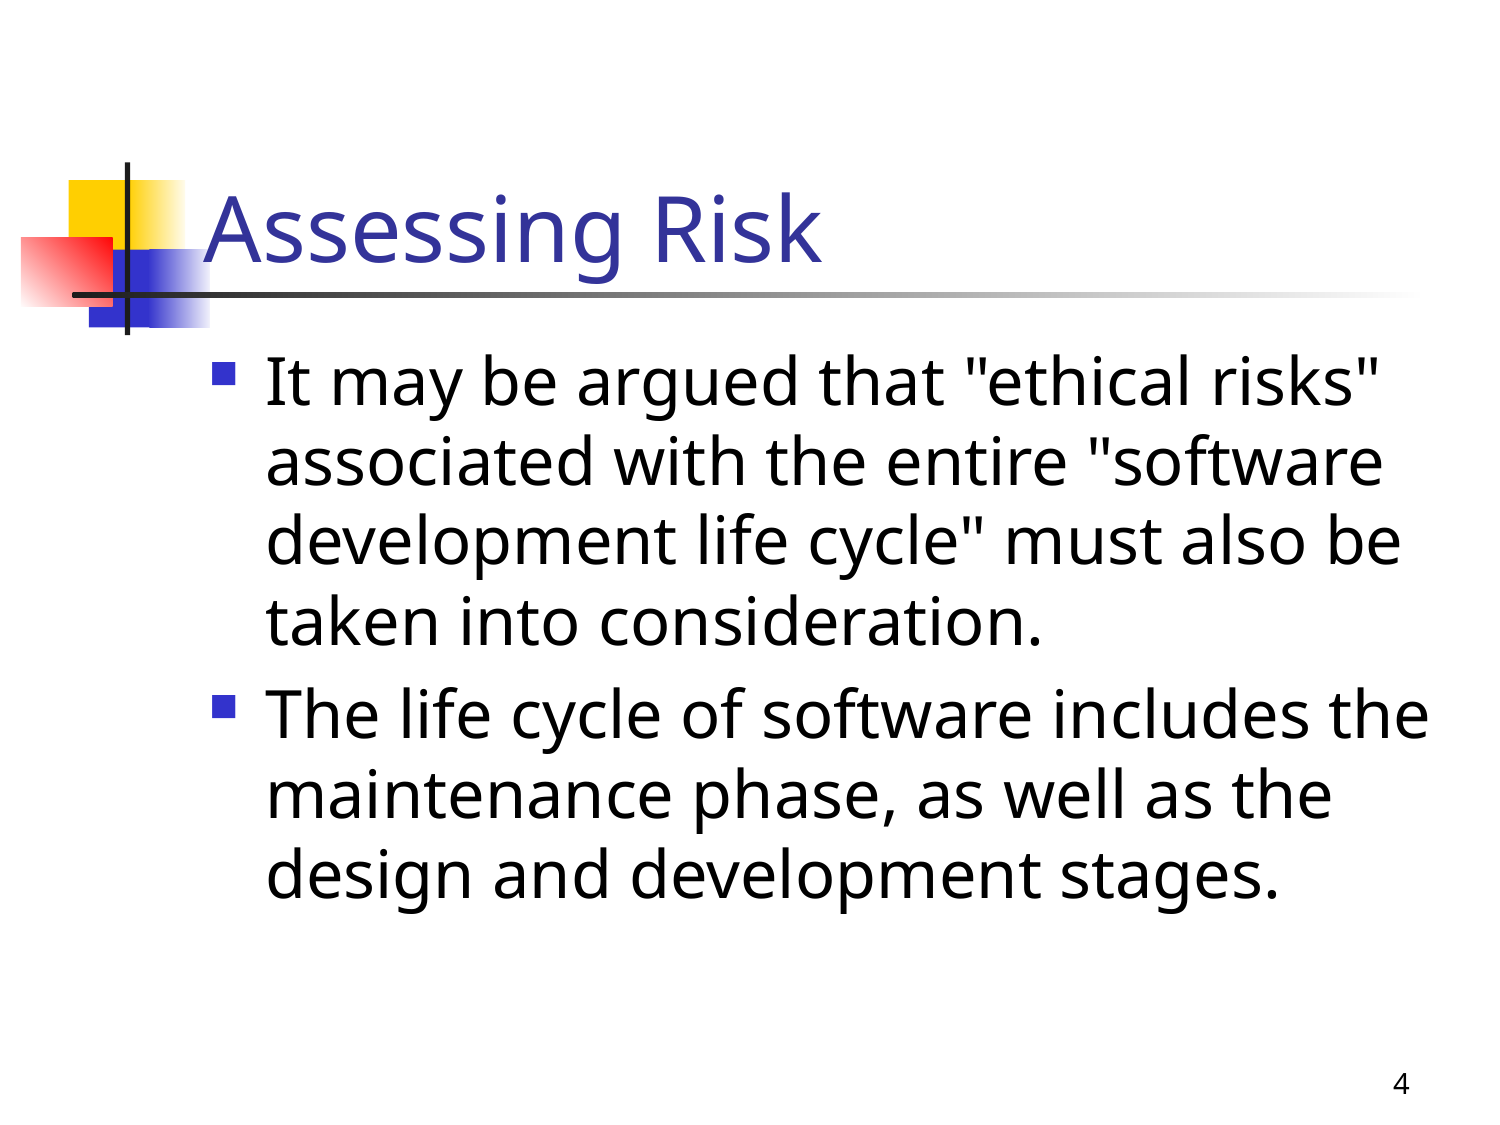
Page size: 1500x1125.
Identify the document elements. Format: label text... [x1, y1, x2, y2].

slide_number 4 [1112, 1037, 1425, 1113]
title Assessing Risk [188, 101, 1468, 289]
list It may be argued that "ethical risks" associated with the entire "software development life cycle" must also be taken into consideration. The life cycle of software includes the maintenance phase, as well as the design and development stages. [193, 331, 1469, 1006]
